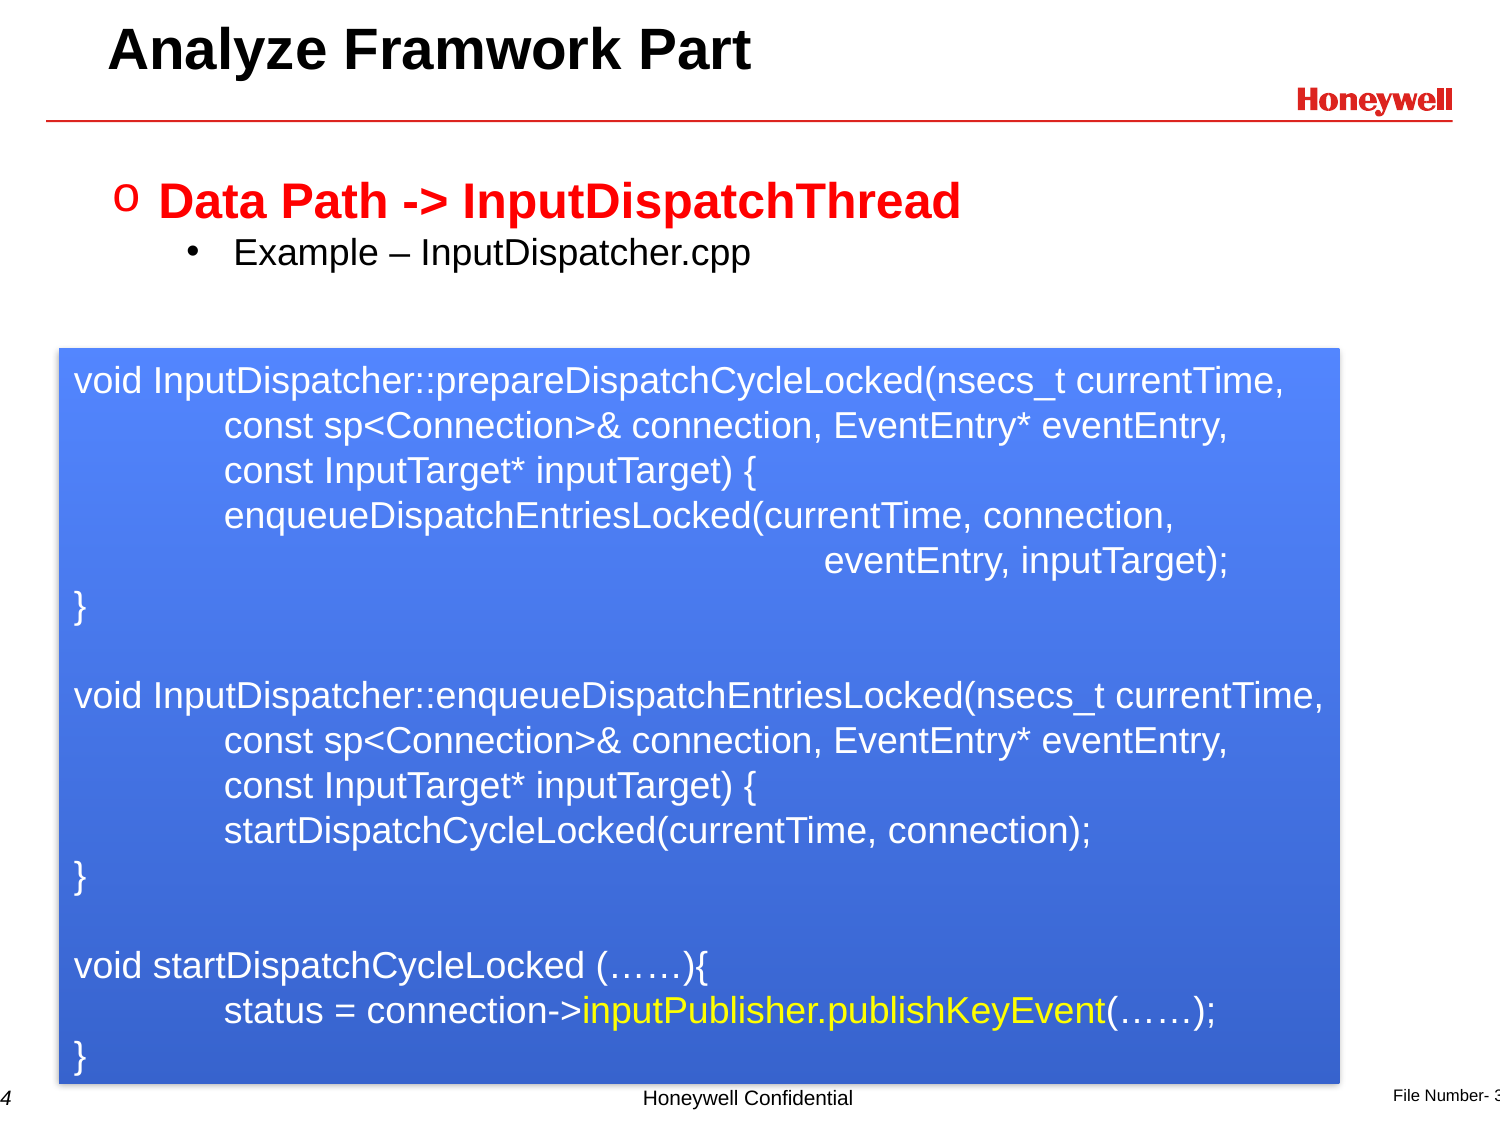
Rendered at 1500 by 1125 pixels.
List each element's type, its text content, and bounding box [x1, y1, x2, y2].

title Analyze Framwork Part [91, 16, 1405, 95]
text_box Data Path -> InputDispatchThread Example – InputDispatcher.cpp [96, 160, 978, 281]
text_box void InputDispatcher::prepareDispatchCycleLocked(nsecs_t currentTime, const sp<Connection>& connection, EventEntry* eventEntry, const InputTarget* inputTarget) { enqueueDispatchEntriesLocked(currentTime, connection, eventEntry, inputTarget); } void InputDispatcher::enqueueDispatchEntriesLocked(nsecs_t currentTime, const sp<Connection>& connection, EventEntry* eventEntry, const InputTarget* inputTarget) { startDispatchCycleLocked(currentTime, connection); } void startDispatchCycleLocked (……){ status = connection->inputPublisher.publishKeyEvent(……); } [59, 348, 1340, 1084]
